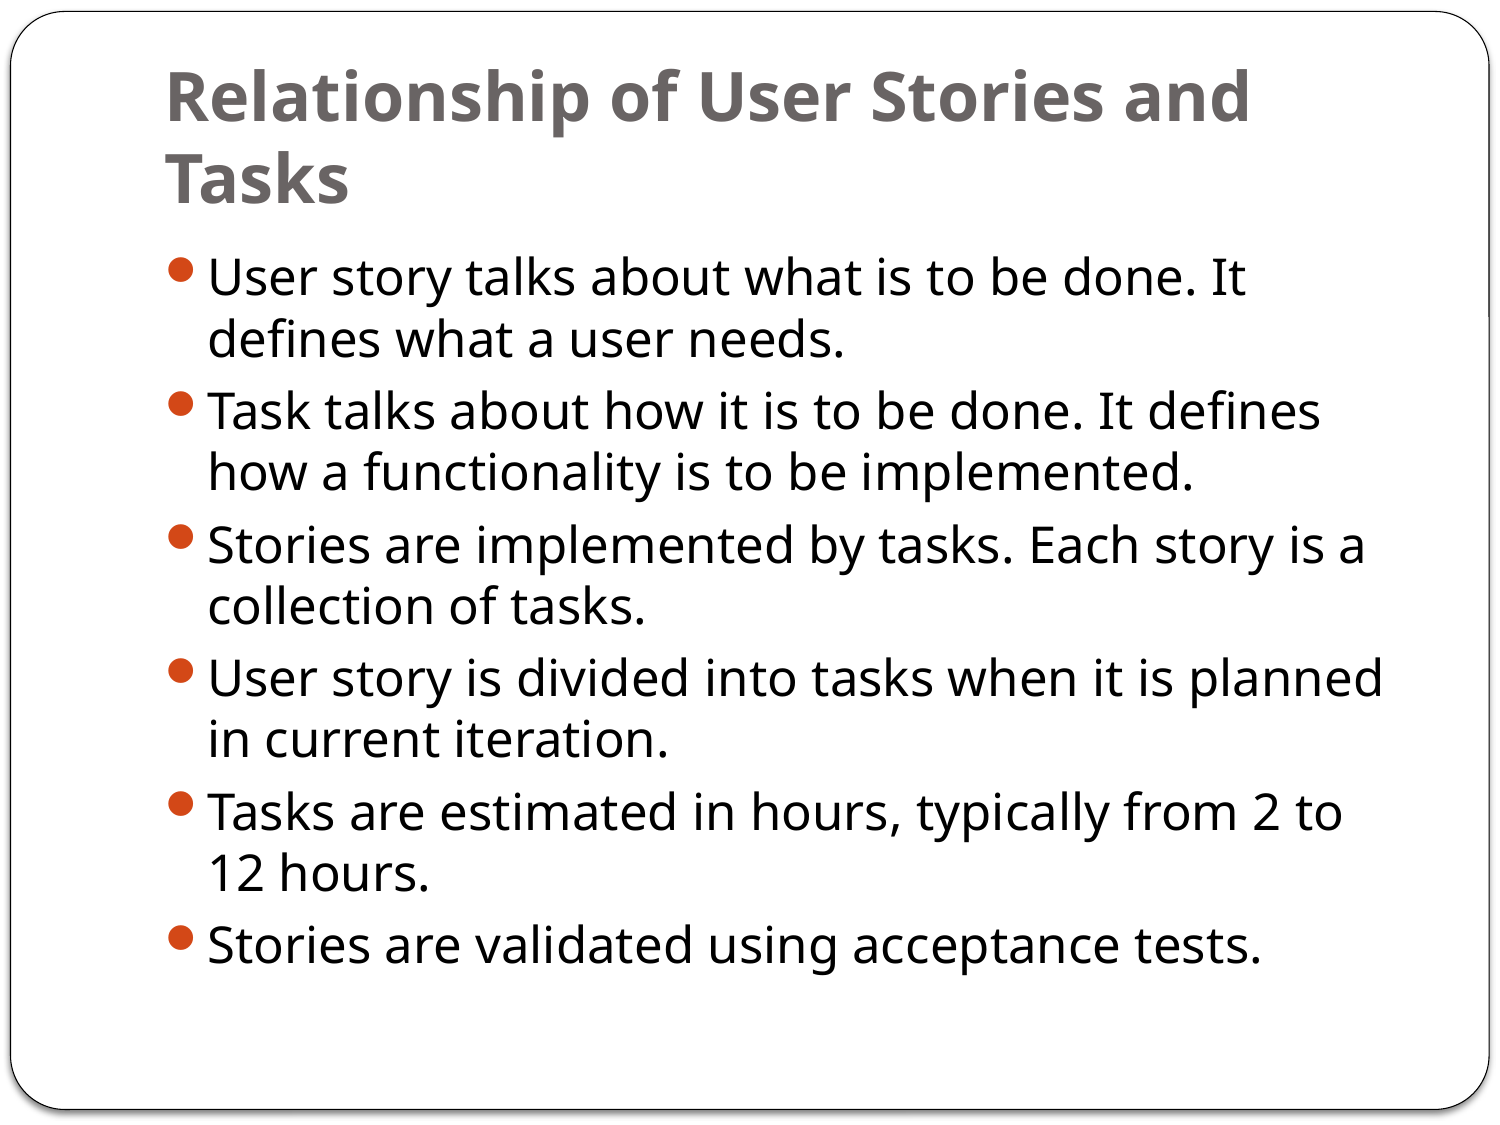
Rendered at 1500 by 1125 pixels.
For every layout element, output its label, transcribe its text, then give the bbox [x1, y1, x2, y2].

list User story talks about what is to be done. It defines what a user needs. Task talks about how it is to be done. It defines how a functionality is to be implemented. Stories are implemented by tasks. Each story is a collection of tasks. User story is divided into tasks when it is planned in current iteration. Tasks are estimated in hours, typically from 2 to 12 hours. Stories are validated using acceptance tests. [150, 237, 1425, 988]
title Relationship of User Stories and Tasks [150, 45, 1425, 233]
